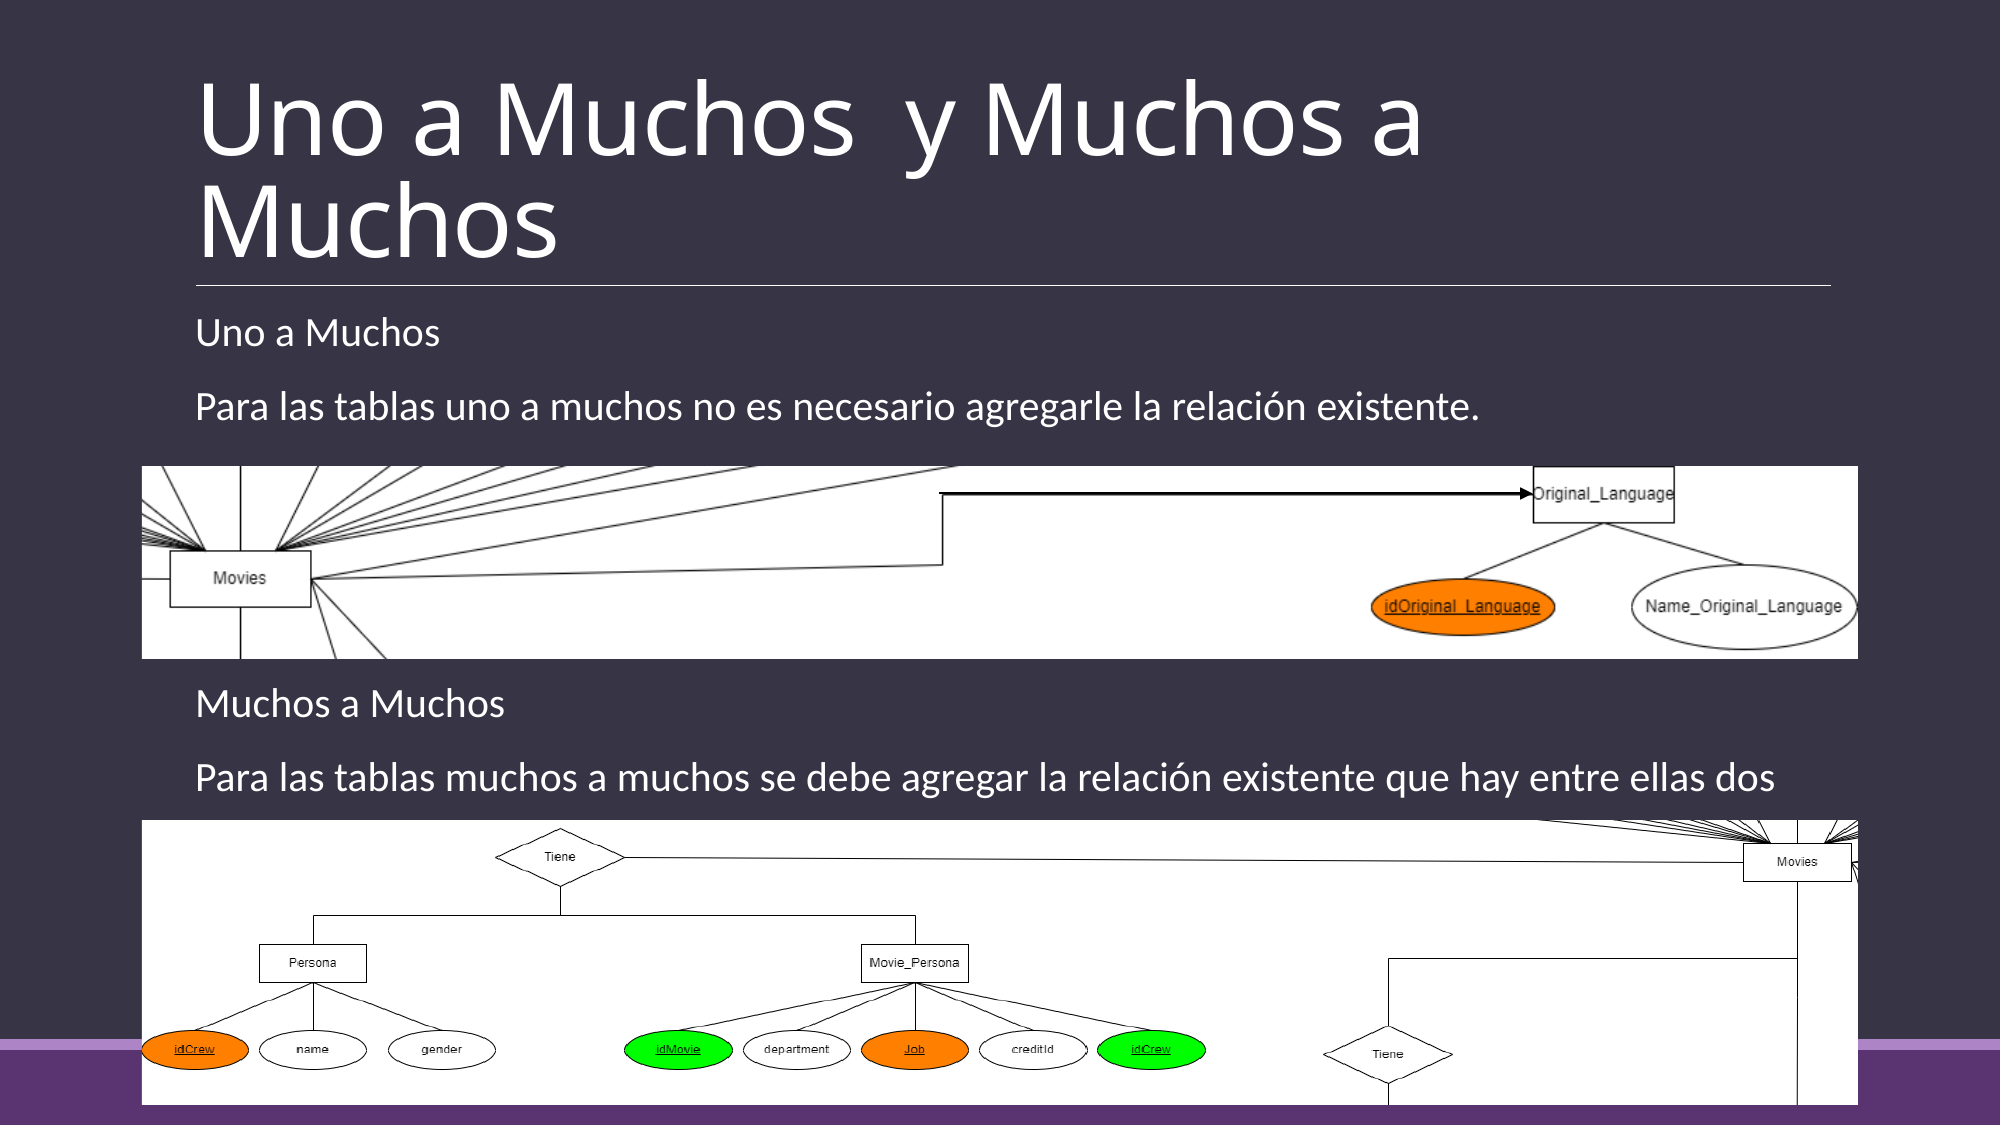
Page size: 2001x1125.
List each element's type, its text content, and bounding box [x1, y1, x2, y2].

title Uno a Muchos y Muchos a Muchos [180, 47, 1830, 285]
list Uno a Muchos Para las tablas uno a muchos no es necesario agregarle la relación existente. Muchos a Muchos Para las tablas muchos a muchos se debe agregar la relación existente que hay entre ellas dos [180, 302, 1830, 461]
list Uno a Muchos Para las tablas uno a muchos no es necesario agregarle la relación existente. Muchos a Muchos Para las tablas muchos a muchos se debe agregar la relación existente que hay entre ellas dos [180, 670, 1830, 816]
picture [141, 820, 1859, 1106]
picture [141, 465, 1859, 660]
